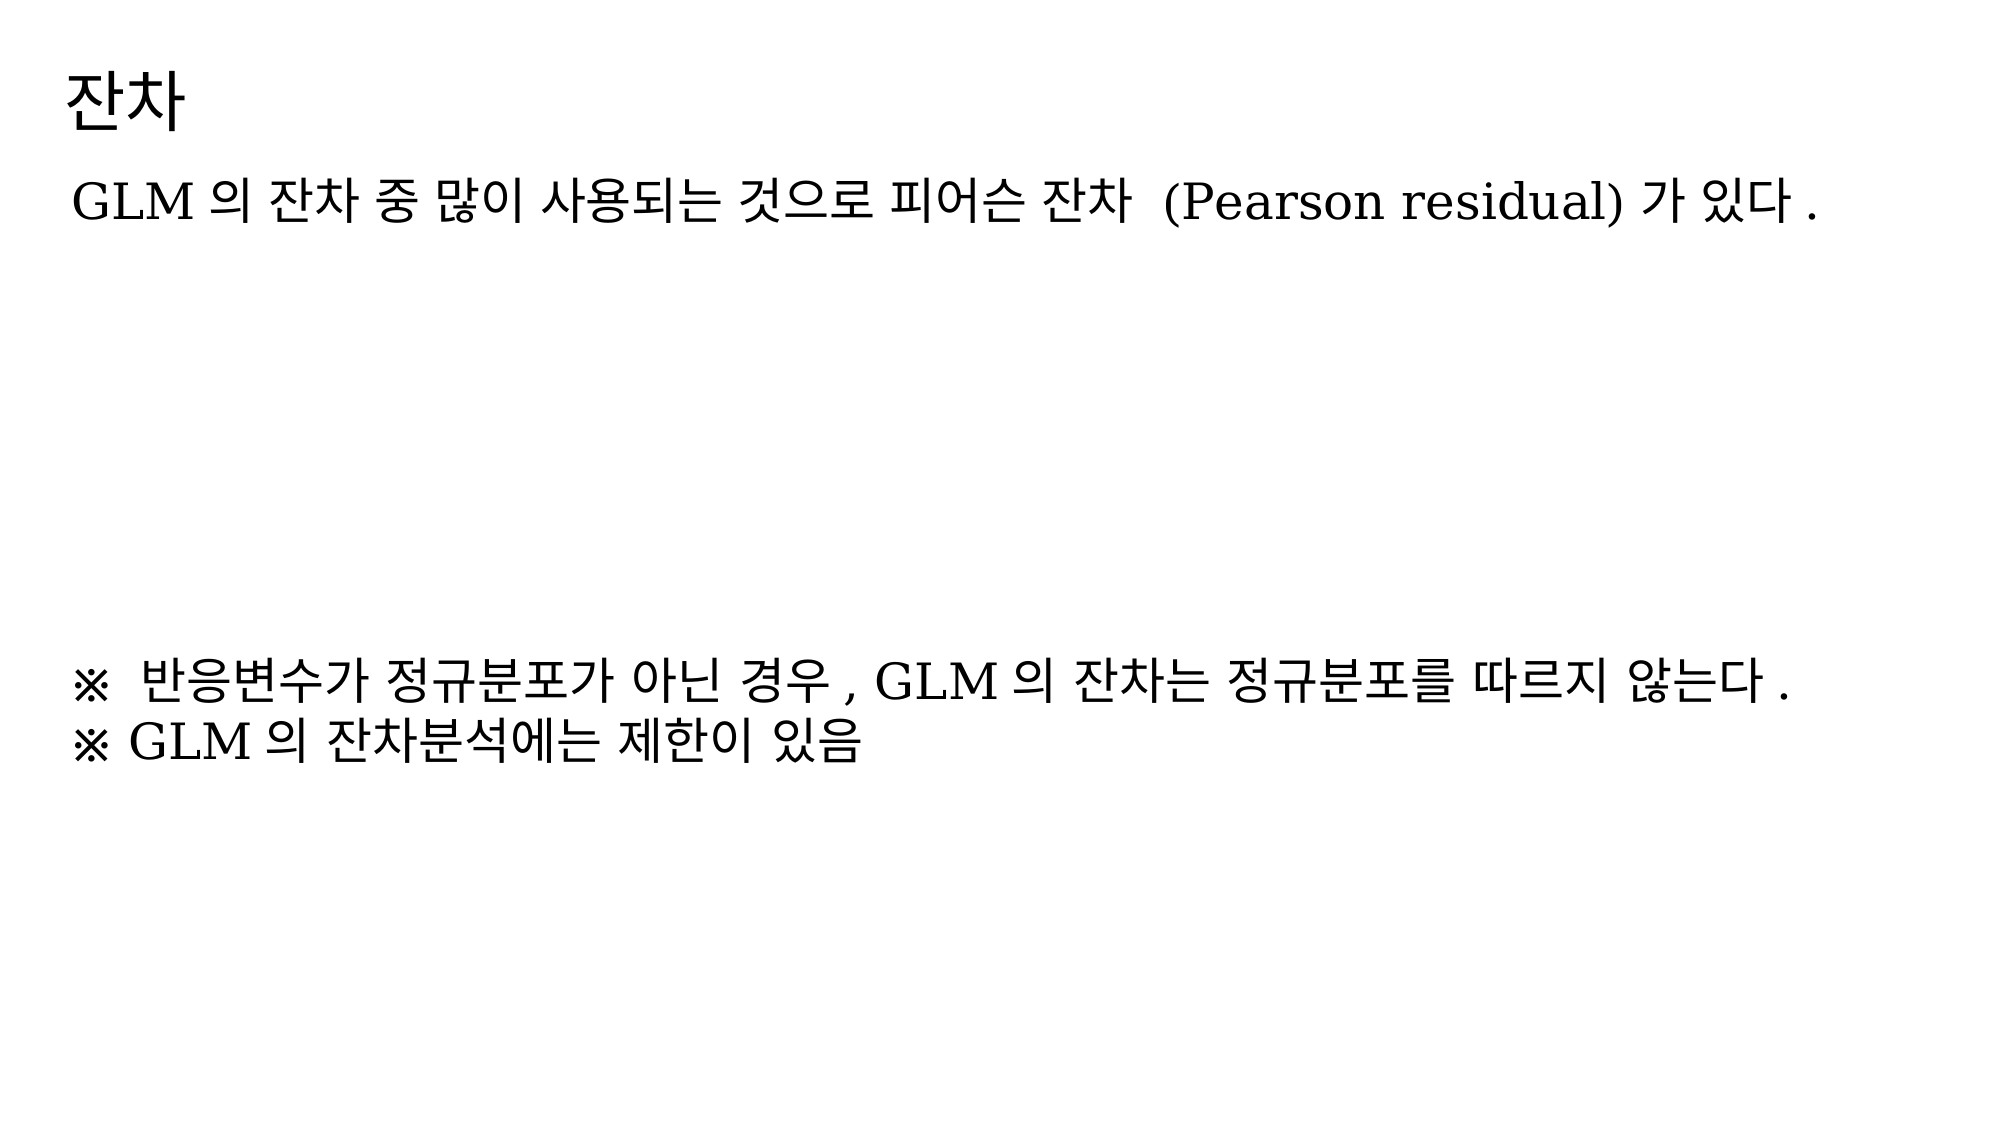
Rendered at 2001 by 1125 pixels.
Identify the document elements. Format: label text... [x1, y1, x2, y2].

text_box 잔차 [49, 52, 1890, 148]
